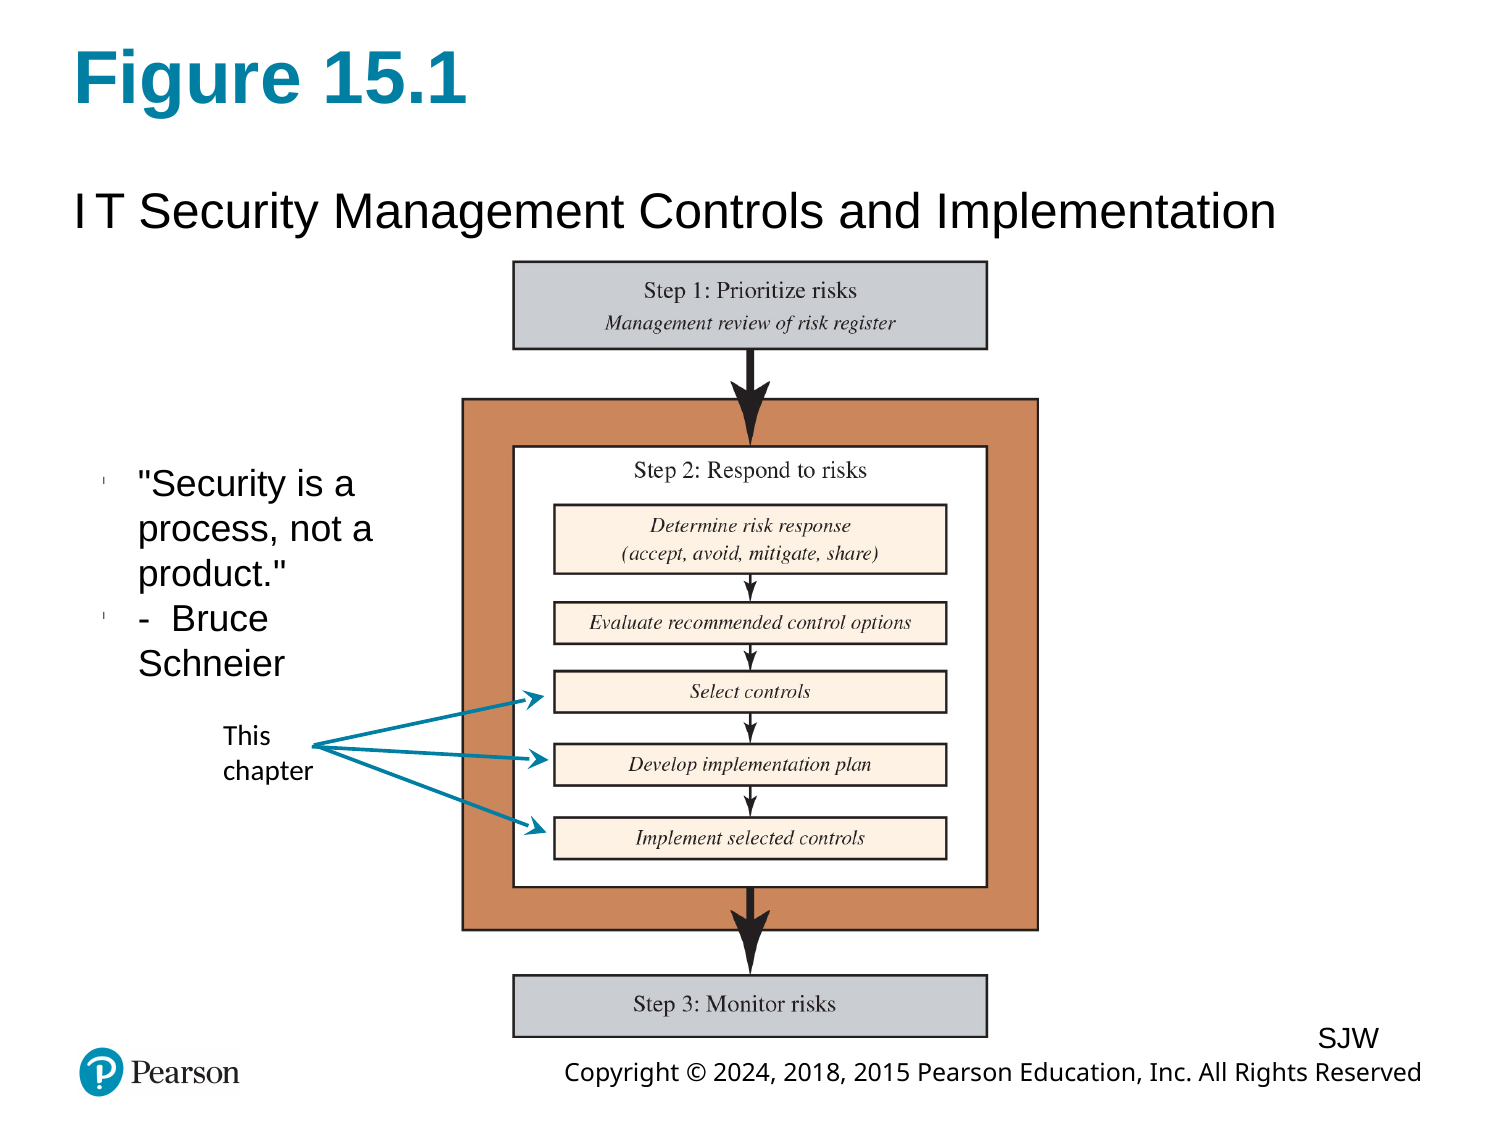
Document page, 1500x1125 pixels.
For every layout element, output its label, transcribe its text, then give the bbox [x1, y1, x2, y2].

picture [458, 257, 1042, 1041]
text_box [313, 695, 545, 743]
list I T Security Management Controls and Implementation [73, 0, 1430, 531]
picture [78, 1046, 241, 1098]
text_box SJW [1302, 1012, 1395, 1062]
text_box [313, 744, 547, 833]
text_box "Security is a process, not a product." - Bruce Schneier [87, 452, 412, 692]
text_box This chapter [208, 709, 308, 794]
